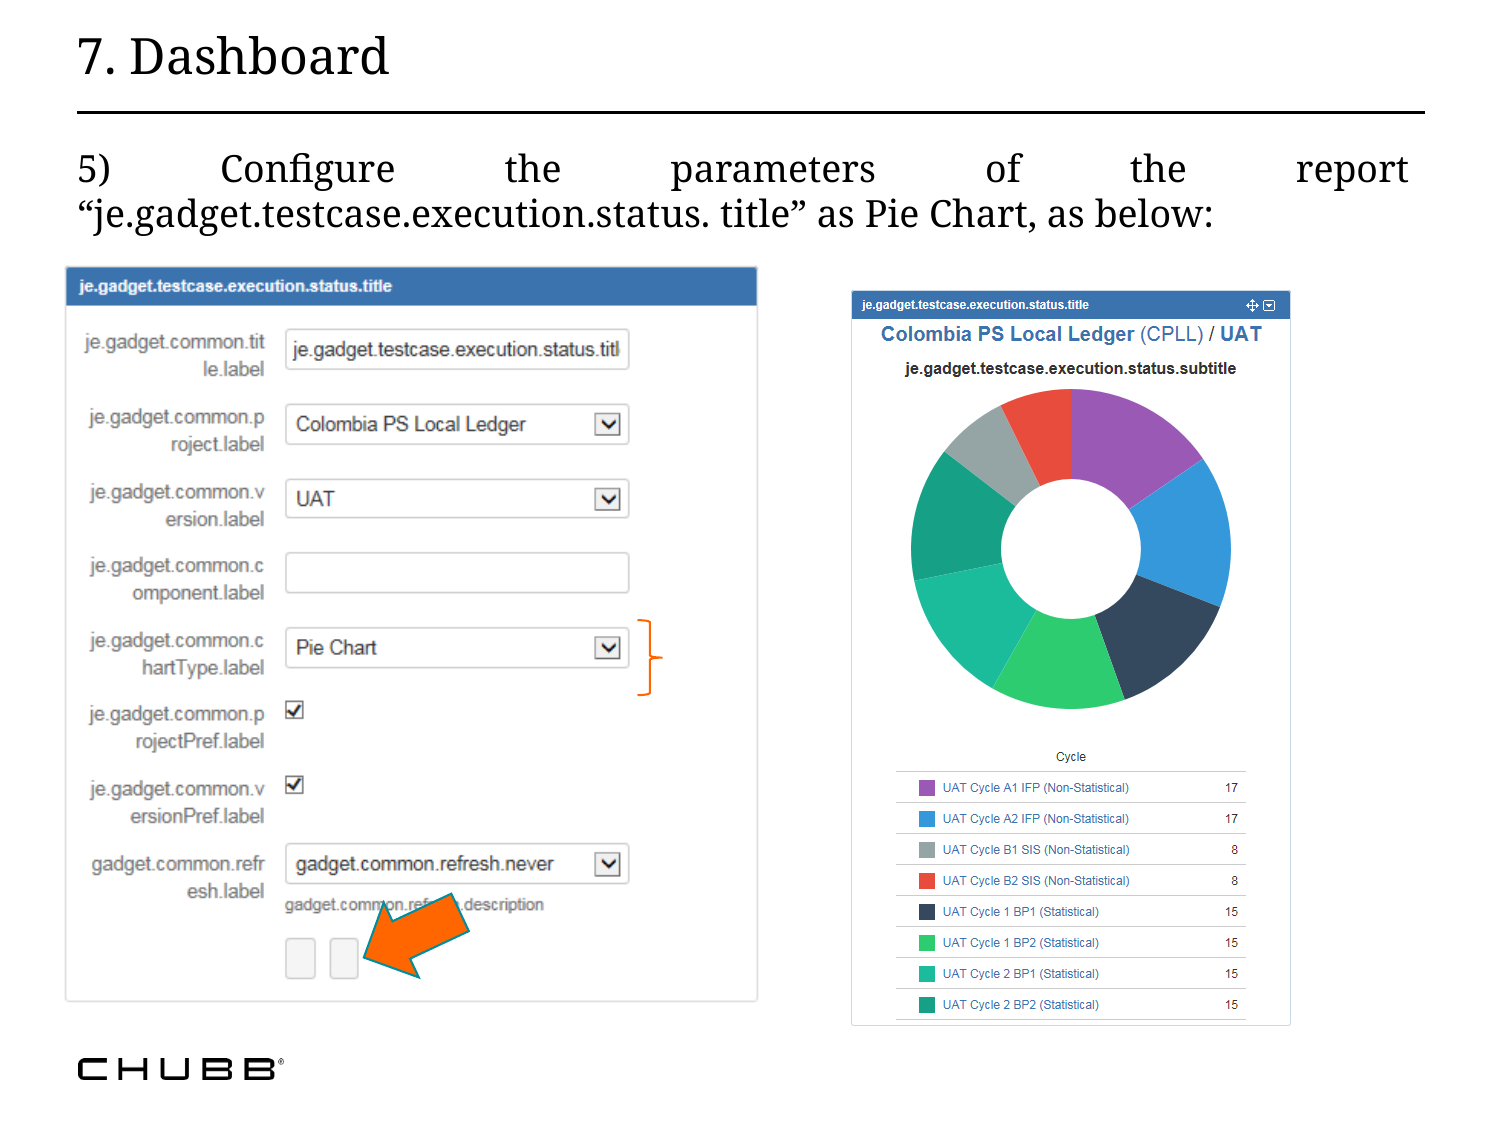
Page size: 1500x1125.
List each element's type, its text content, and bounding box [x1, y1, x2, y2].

picture [78, 1058, 284, 1080]
text_box 5) Configure the parameters of the report “je.gadget.testcase.execution.status. title” as Pie Chart, as below: The result of the report is: [62, 137, 1425, 333]
picture [849, 288, 1293, 1027]
title 7. Dashboard [76, 16, 1425, 105]
picture [62, 263, 763, 1007]
